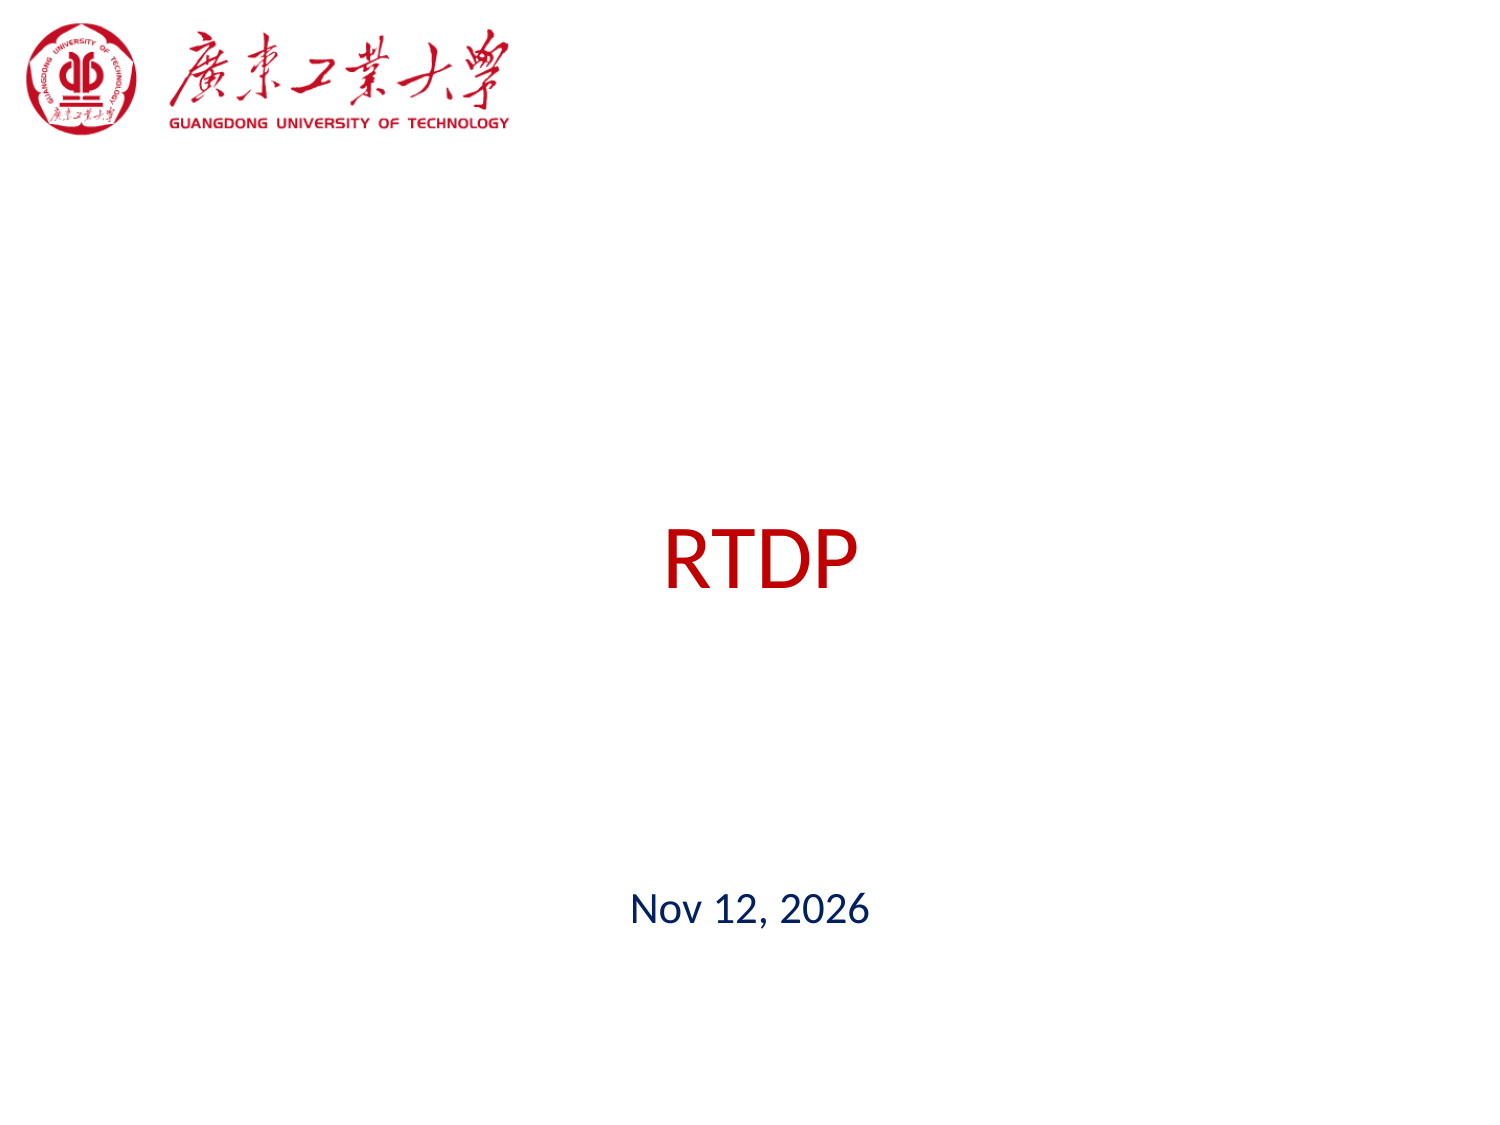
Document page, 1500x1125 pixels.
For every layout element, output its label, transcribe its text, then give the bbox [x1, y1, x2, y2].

picture [17, 18, 526, 141]
subtitle 2018/7/20 [225, 871, 1275, 941]
title RTDP [112, 338, 1412, 766]
